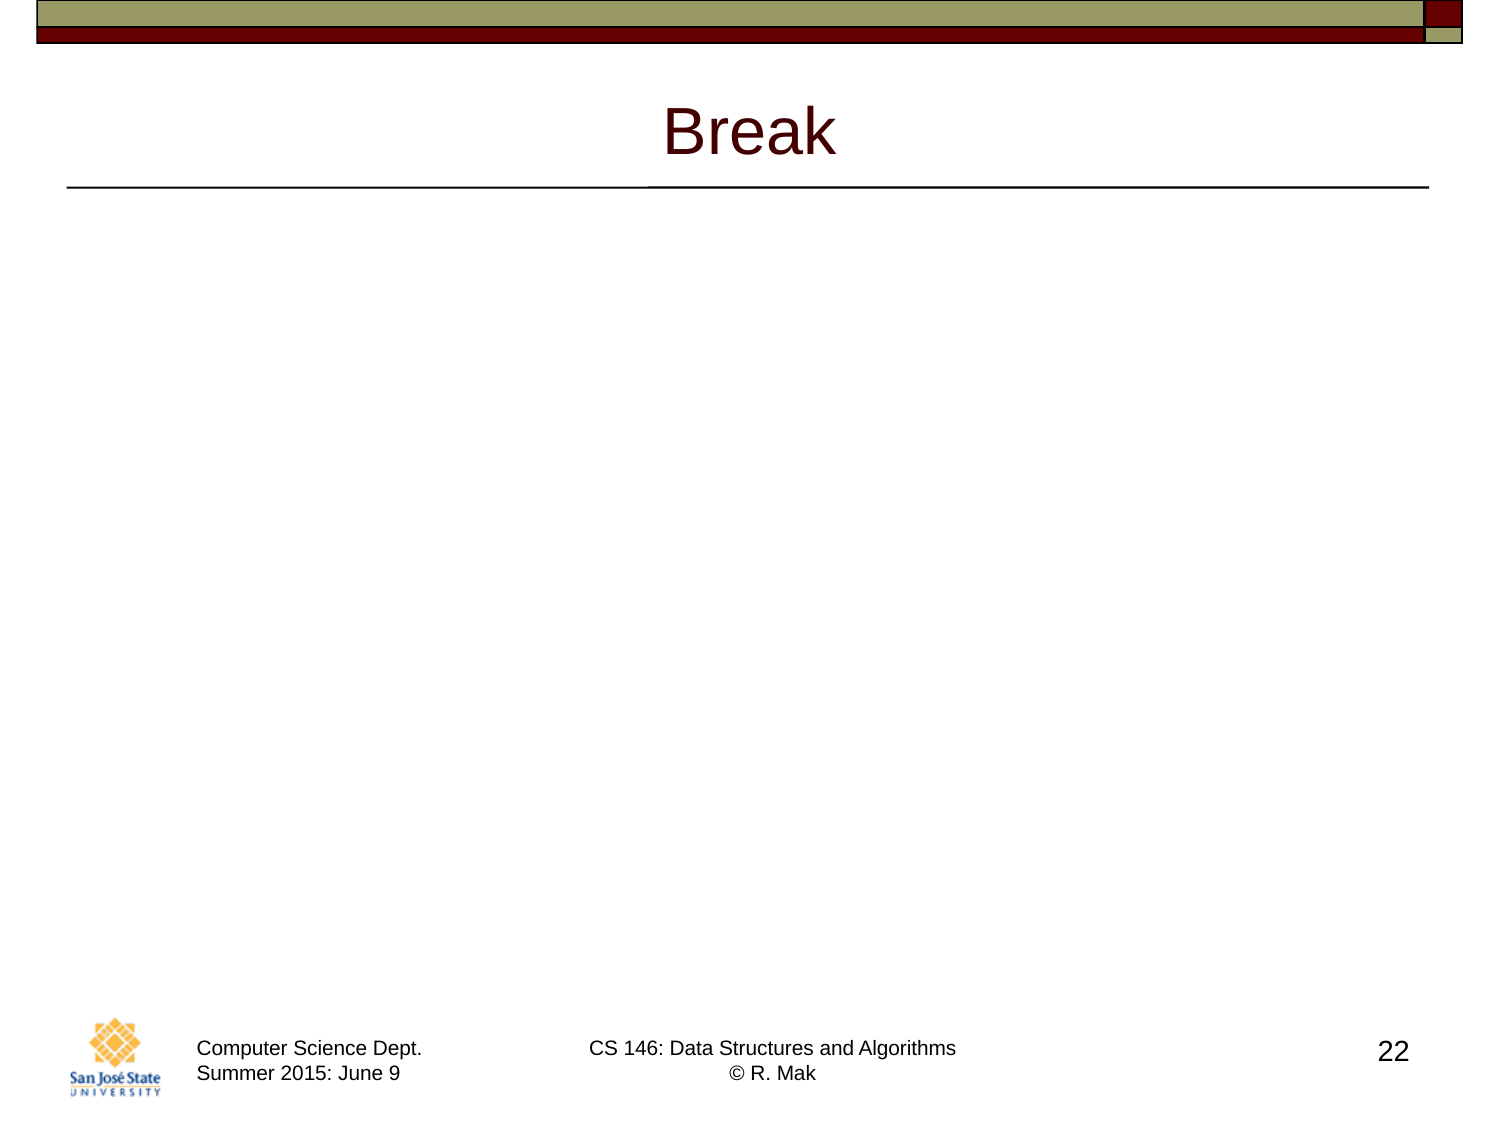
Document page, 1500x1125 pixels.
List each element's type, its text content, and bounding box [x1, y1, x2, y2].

slide_number 22 [1112, 1025, 1425, 1100]
picture [60, 1012, 166, 1112]
title Break [75, 67, 1425, 175]
